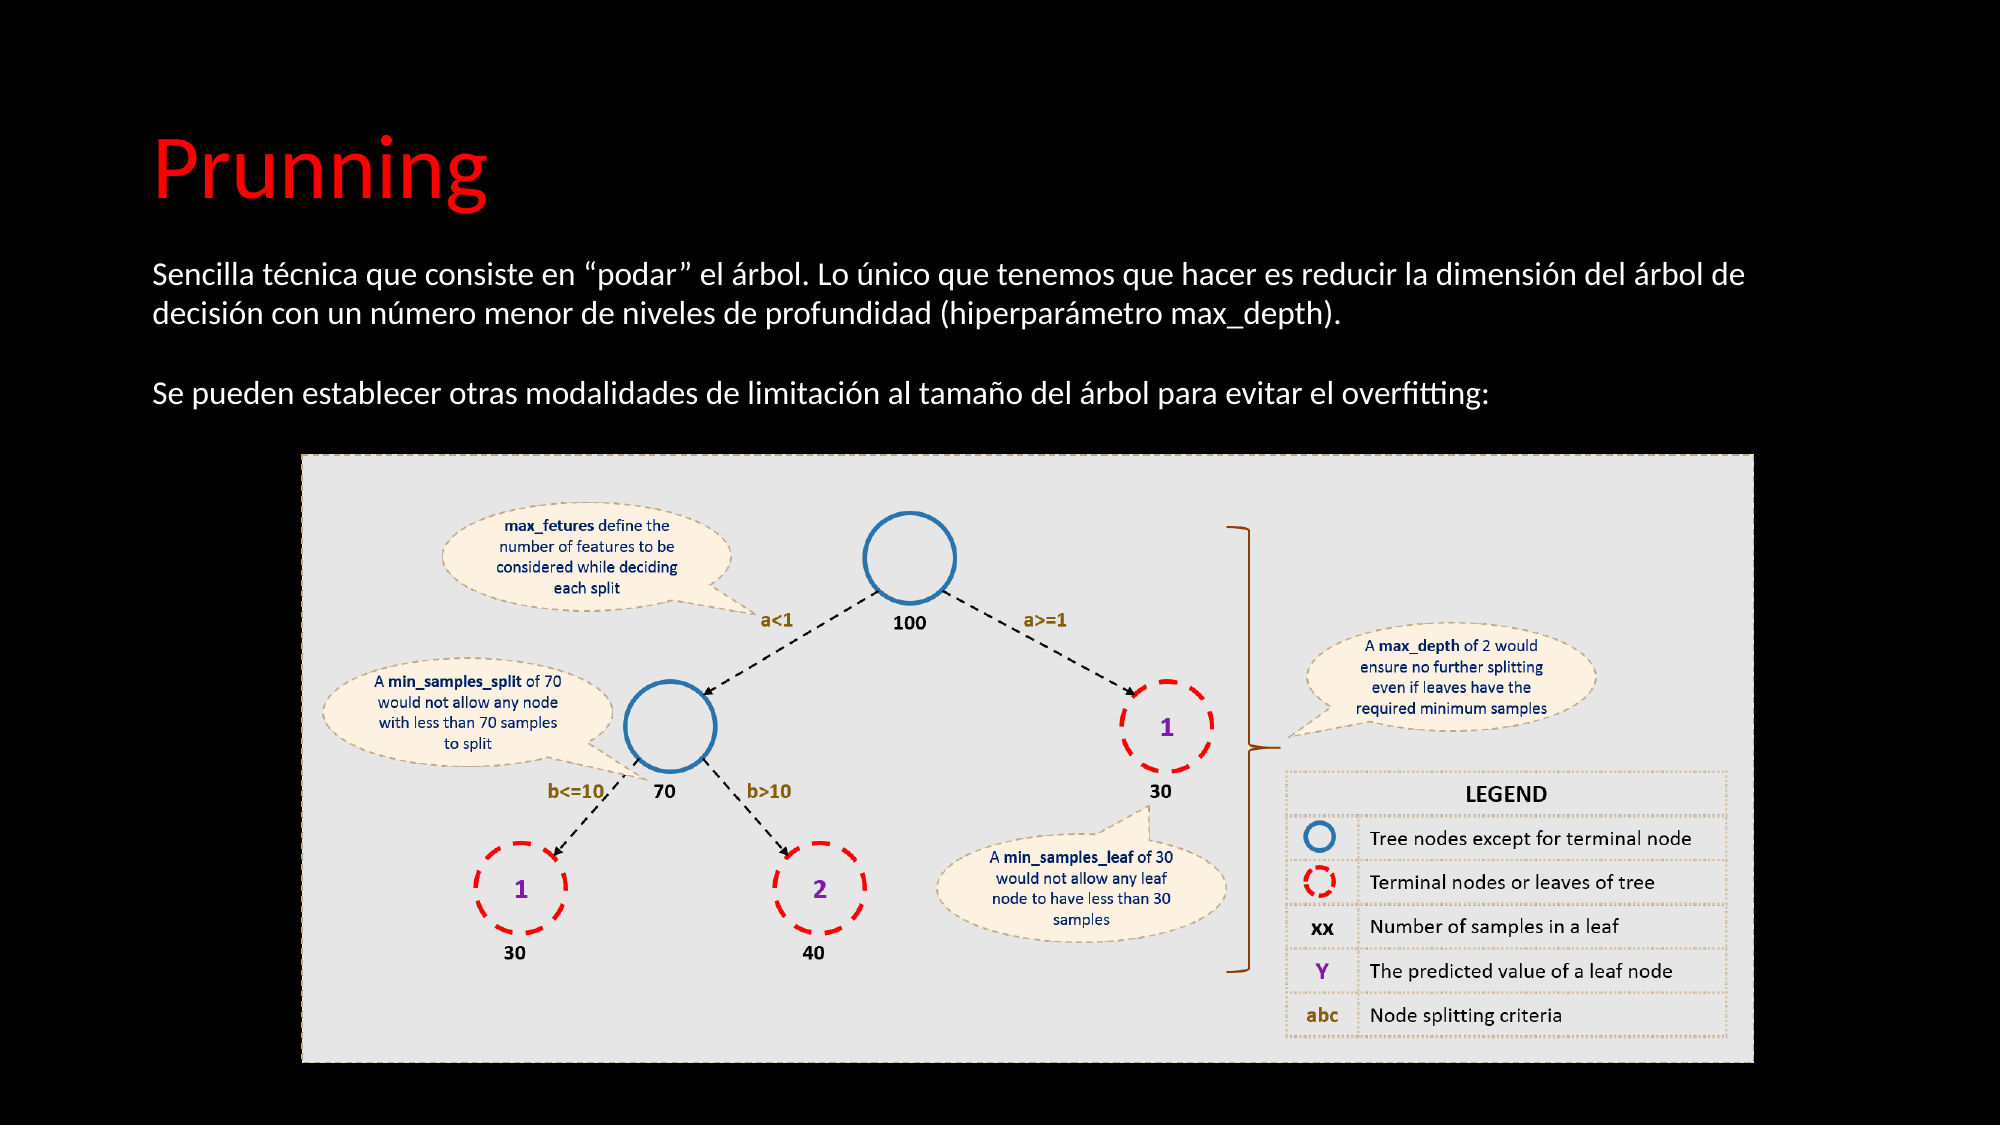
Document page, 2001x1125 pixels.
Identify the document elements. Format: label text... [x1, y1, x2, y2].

text_box Sencilla técnica que consiste en “podar” el árbol. Lo único que tenemos que hacer es reducir la dimensión del árbol de decisión con un número menor de niveles de profundidad (hiperparámetro max_depth). Se pueden establecer otras modalidades de limitación al tamaño del árbol para evitar el overfitting: [137, 236, 1863, 396]
title Prunning [137, 59, 1863, 236]
picture [301, 453, 1754, 1063]
